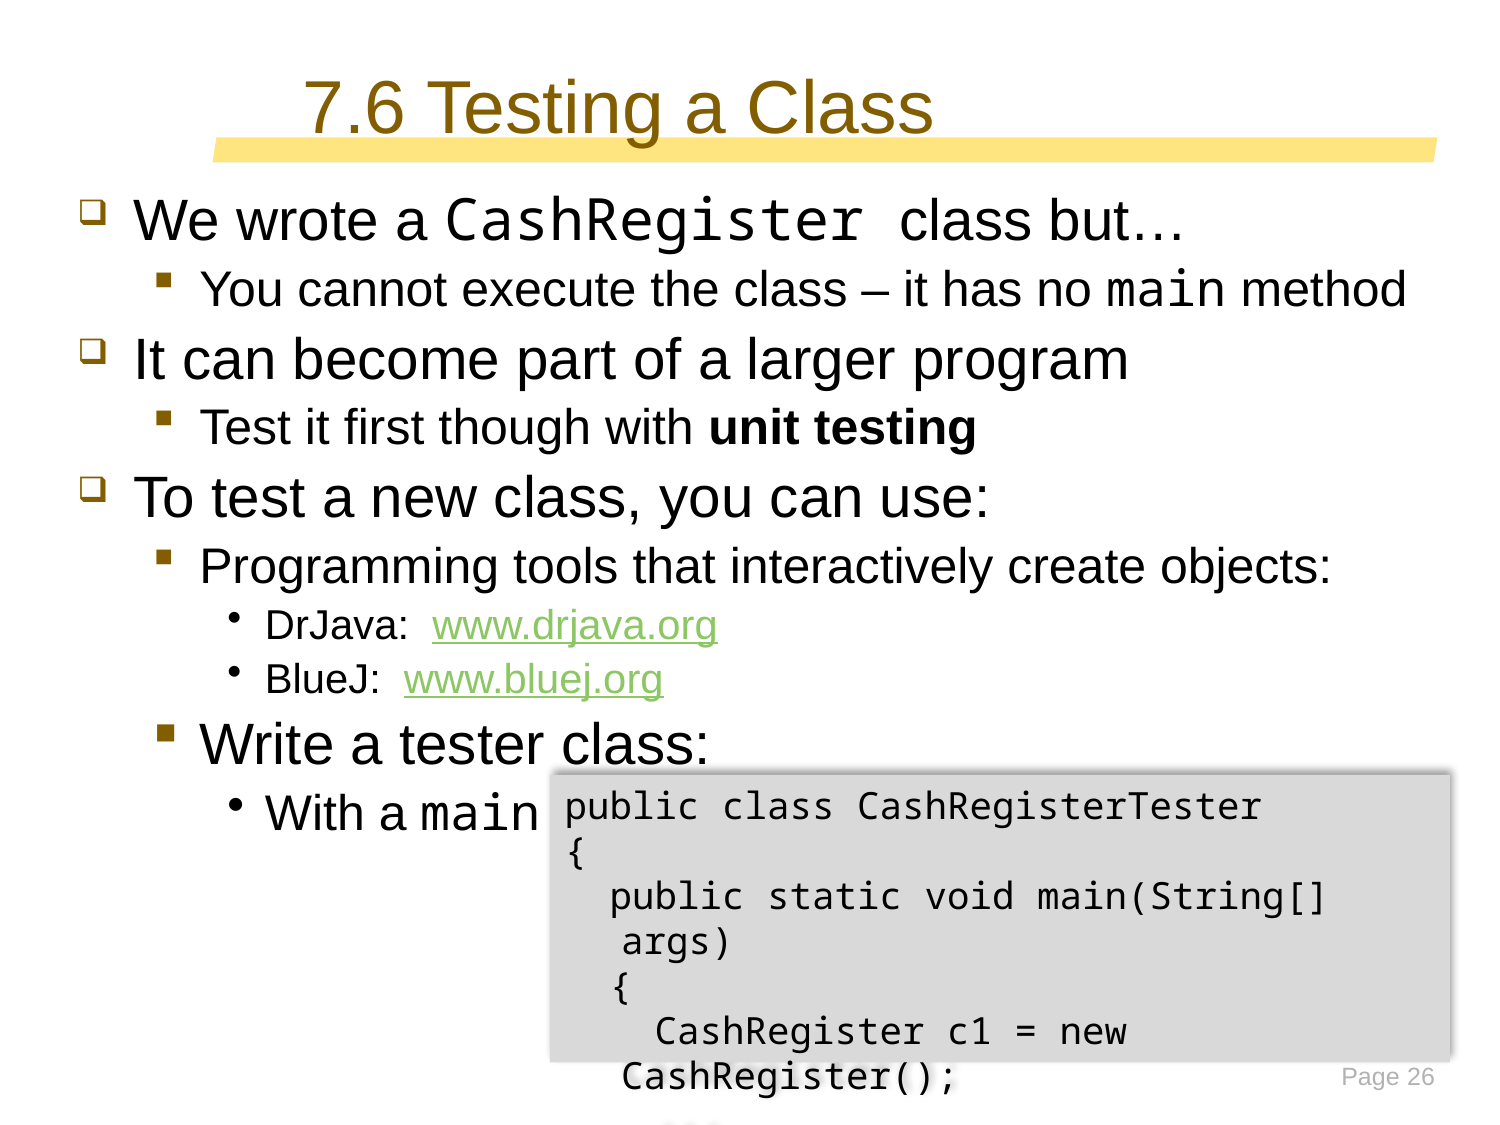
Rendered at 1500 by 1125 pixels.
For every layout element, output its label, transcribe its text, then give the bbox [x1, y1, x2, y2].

slide_number Page 26 [1187, 1050, 1450, 1100]
list We wrote a CashRegister class but… You cannot execute the class – it has no main method It can become part of a larger program Test it first though with unit testing To test a new class, you can use: Programming tools that interactively create objects: DrJava: www.drjava.org BlueJ: www.bluej.org Write a tester class: With a main [62, 174, 1451, 601]
text_box public class CashRegisterTester { public static void main(String[] args) { CashRegister c1 = new CashRegister(); ... [549, 774, 1450, 1063]
title 7.6 Testing a Class [287, 44, 1451, 163]
